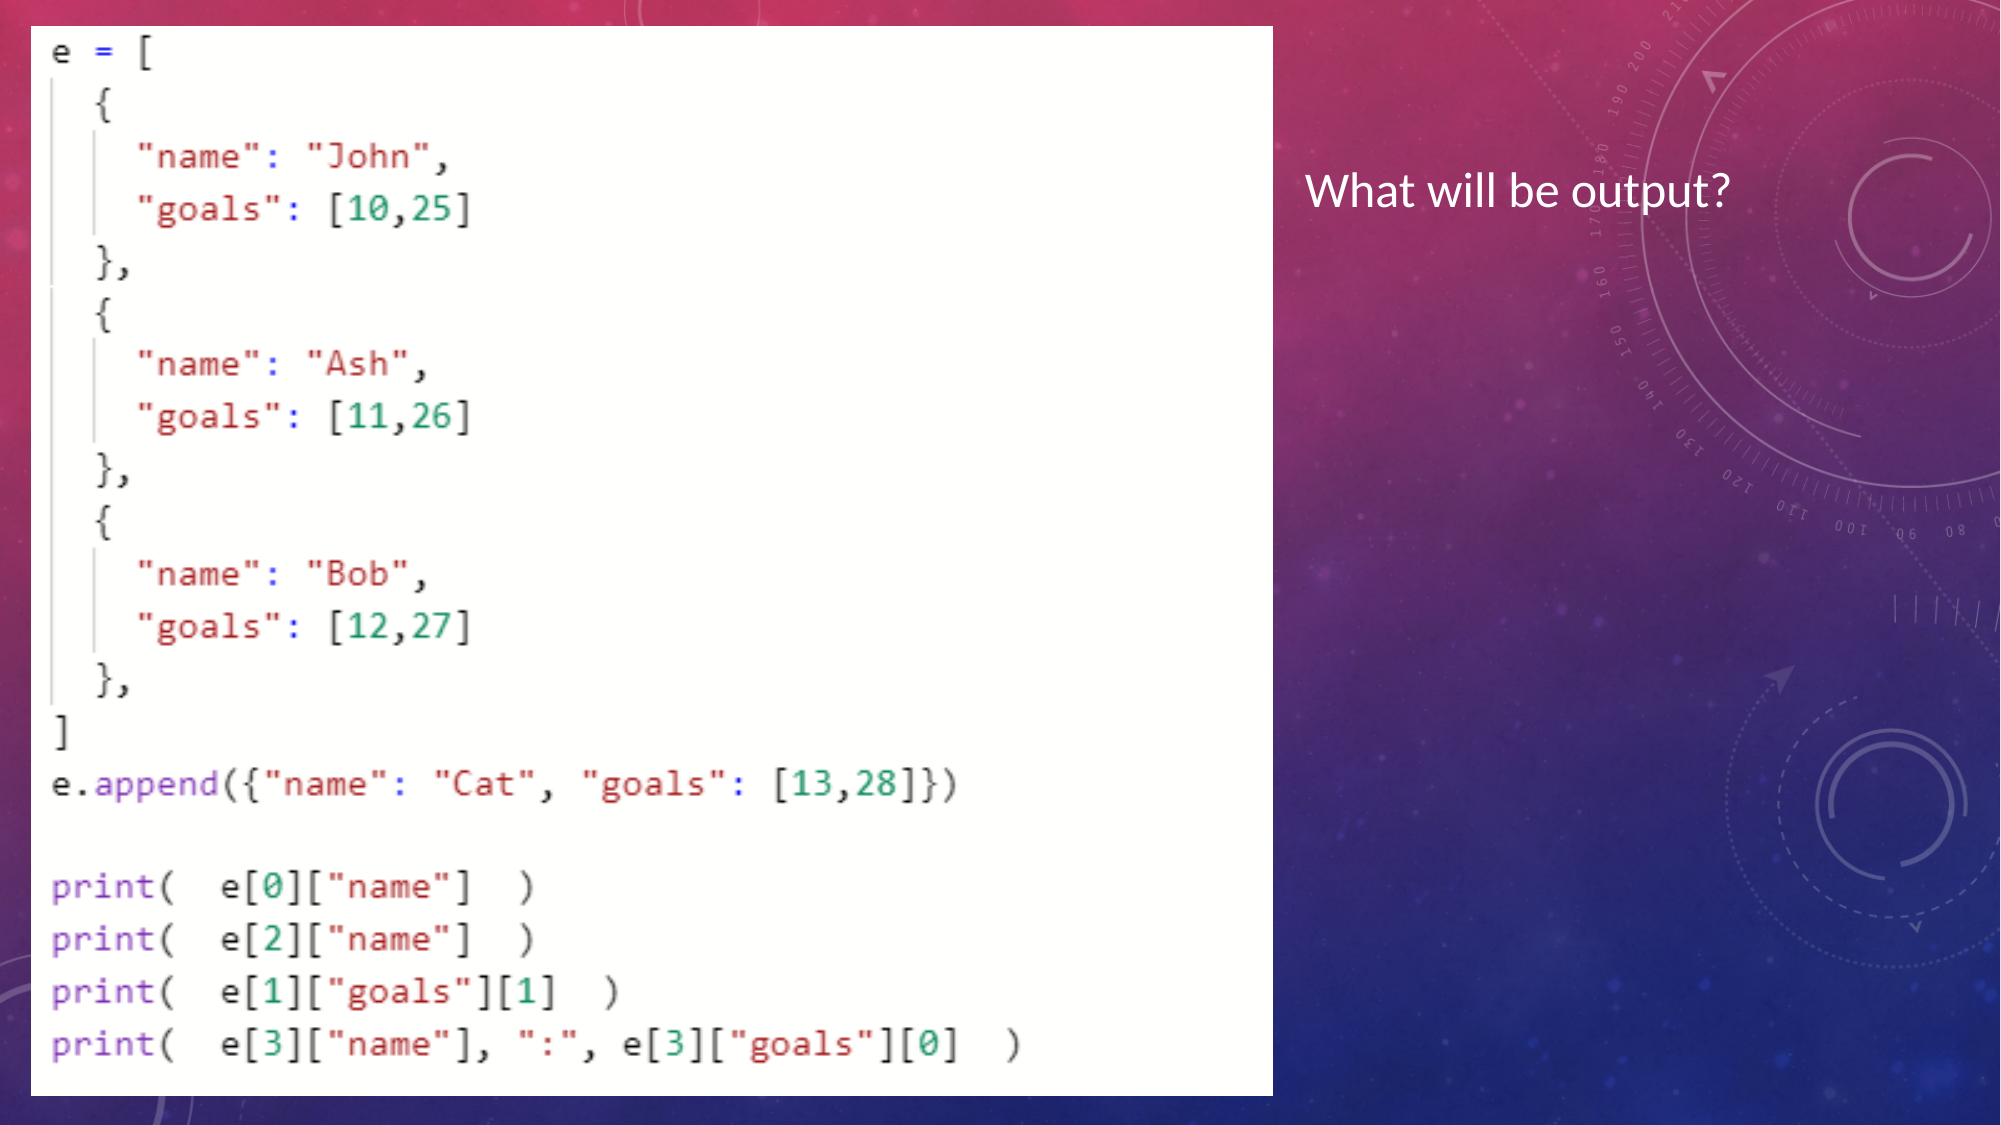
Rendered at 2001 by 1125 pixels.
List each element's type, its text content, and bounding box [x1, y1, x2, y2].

picture [0, 0, 2001, 1125]
text_box What will be output? [1290, 149, 1748, 225]
